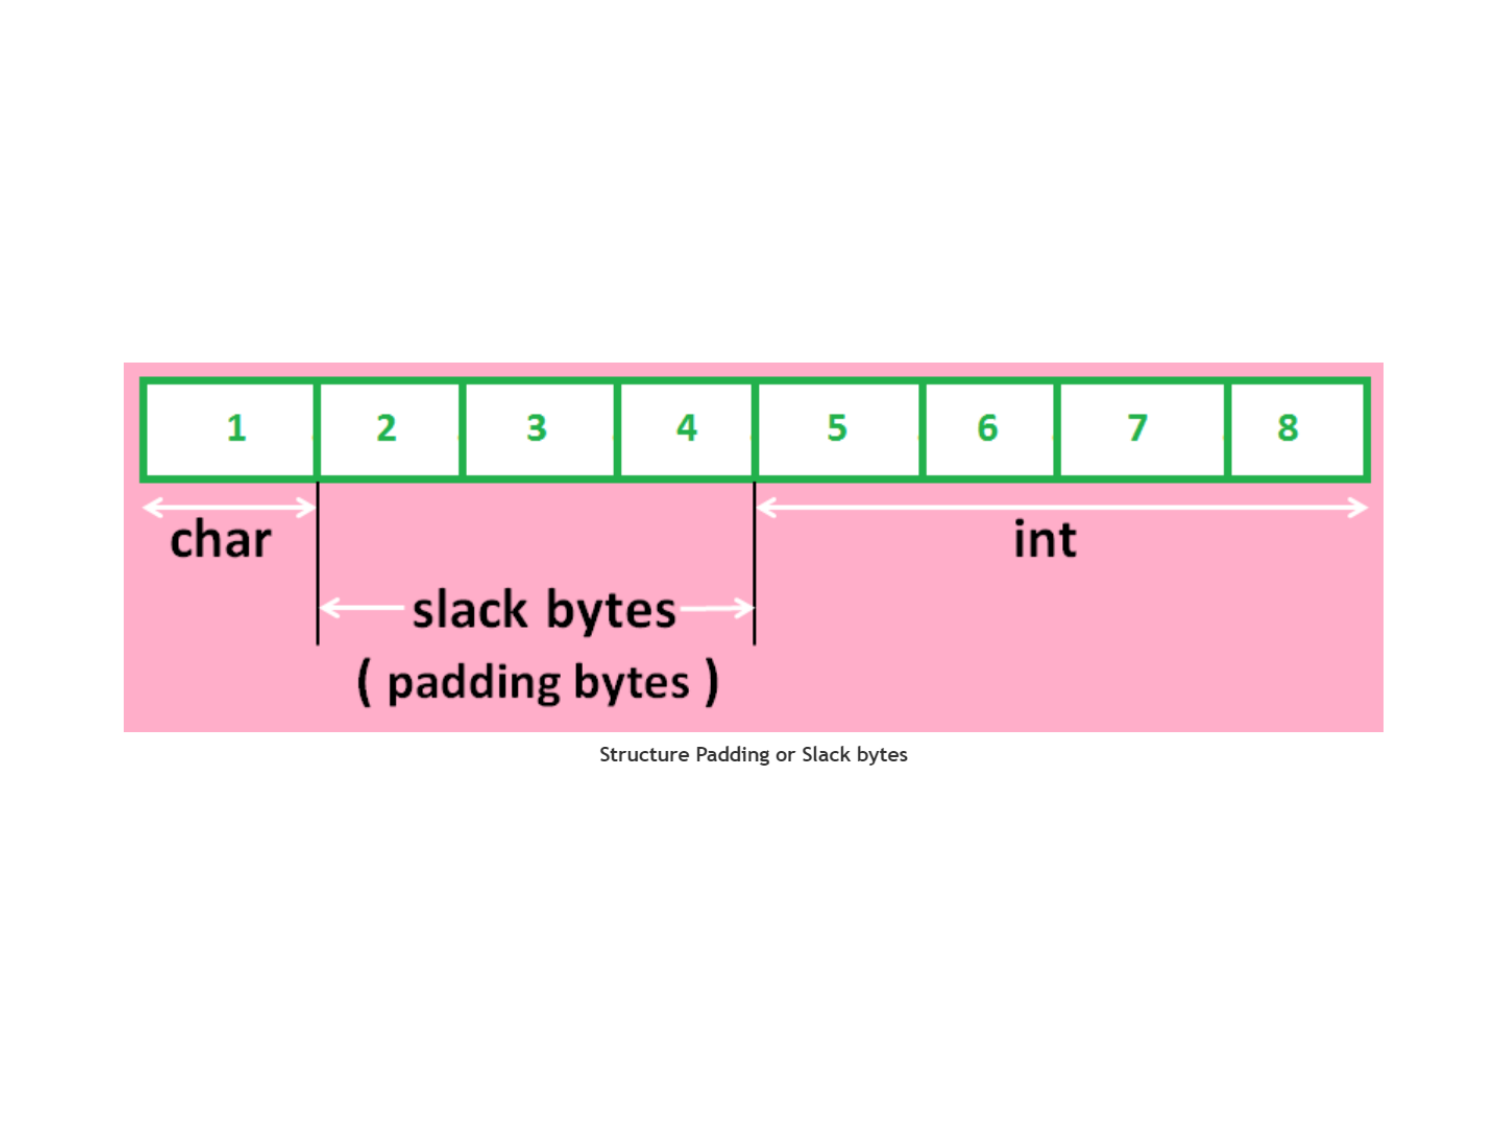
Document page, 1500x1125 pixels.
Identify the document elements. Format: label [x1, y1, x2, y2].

picture [105, 349, 1395, 776]
